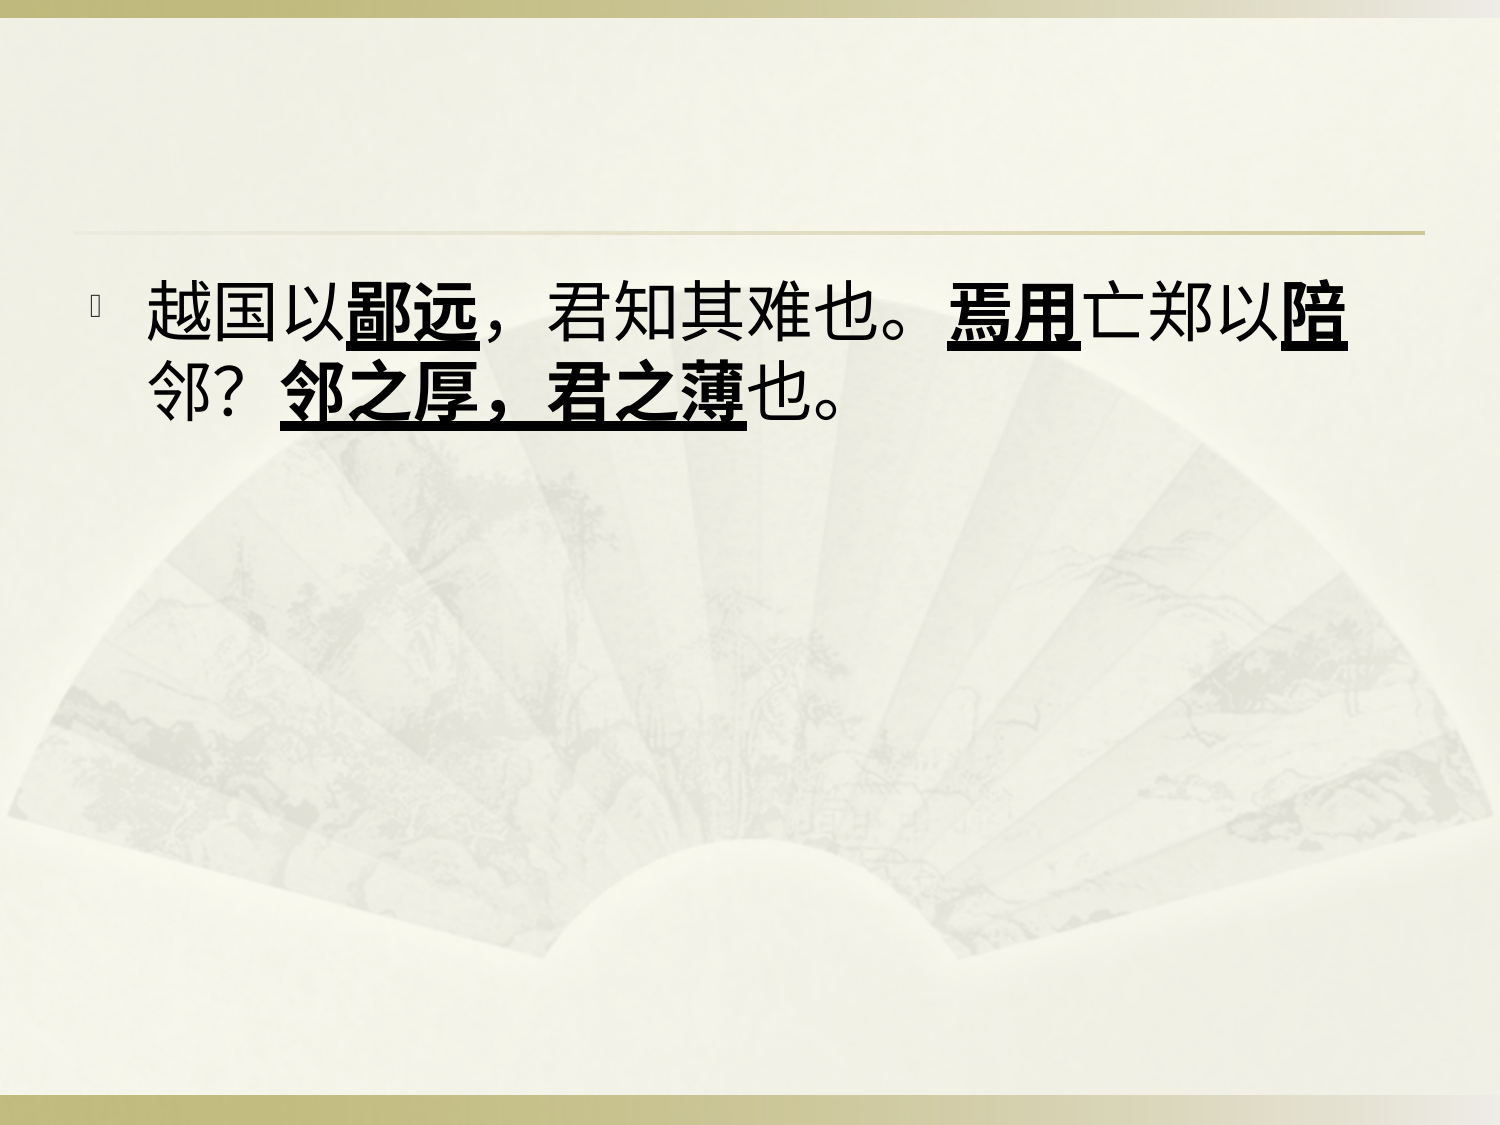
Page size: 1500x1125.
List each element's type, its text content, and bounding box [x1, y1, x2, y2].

list 越国以鄙远，君知其难也。焉用亡郑以陪邻？邻之厚，君之薄也。 [75, 262, 1425, 1032]
